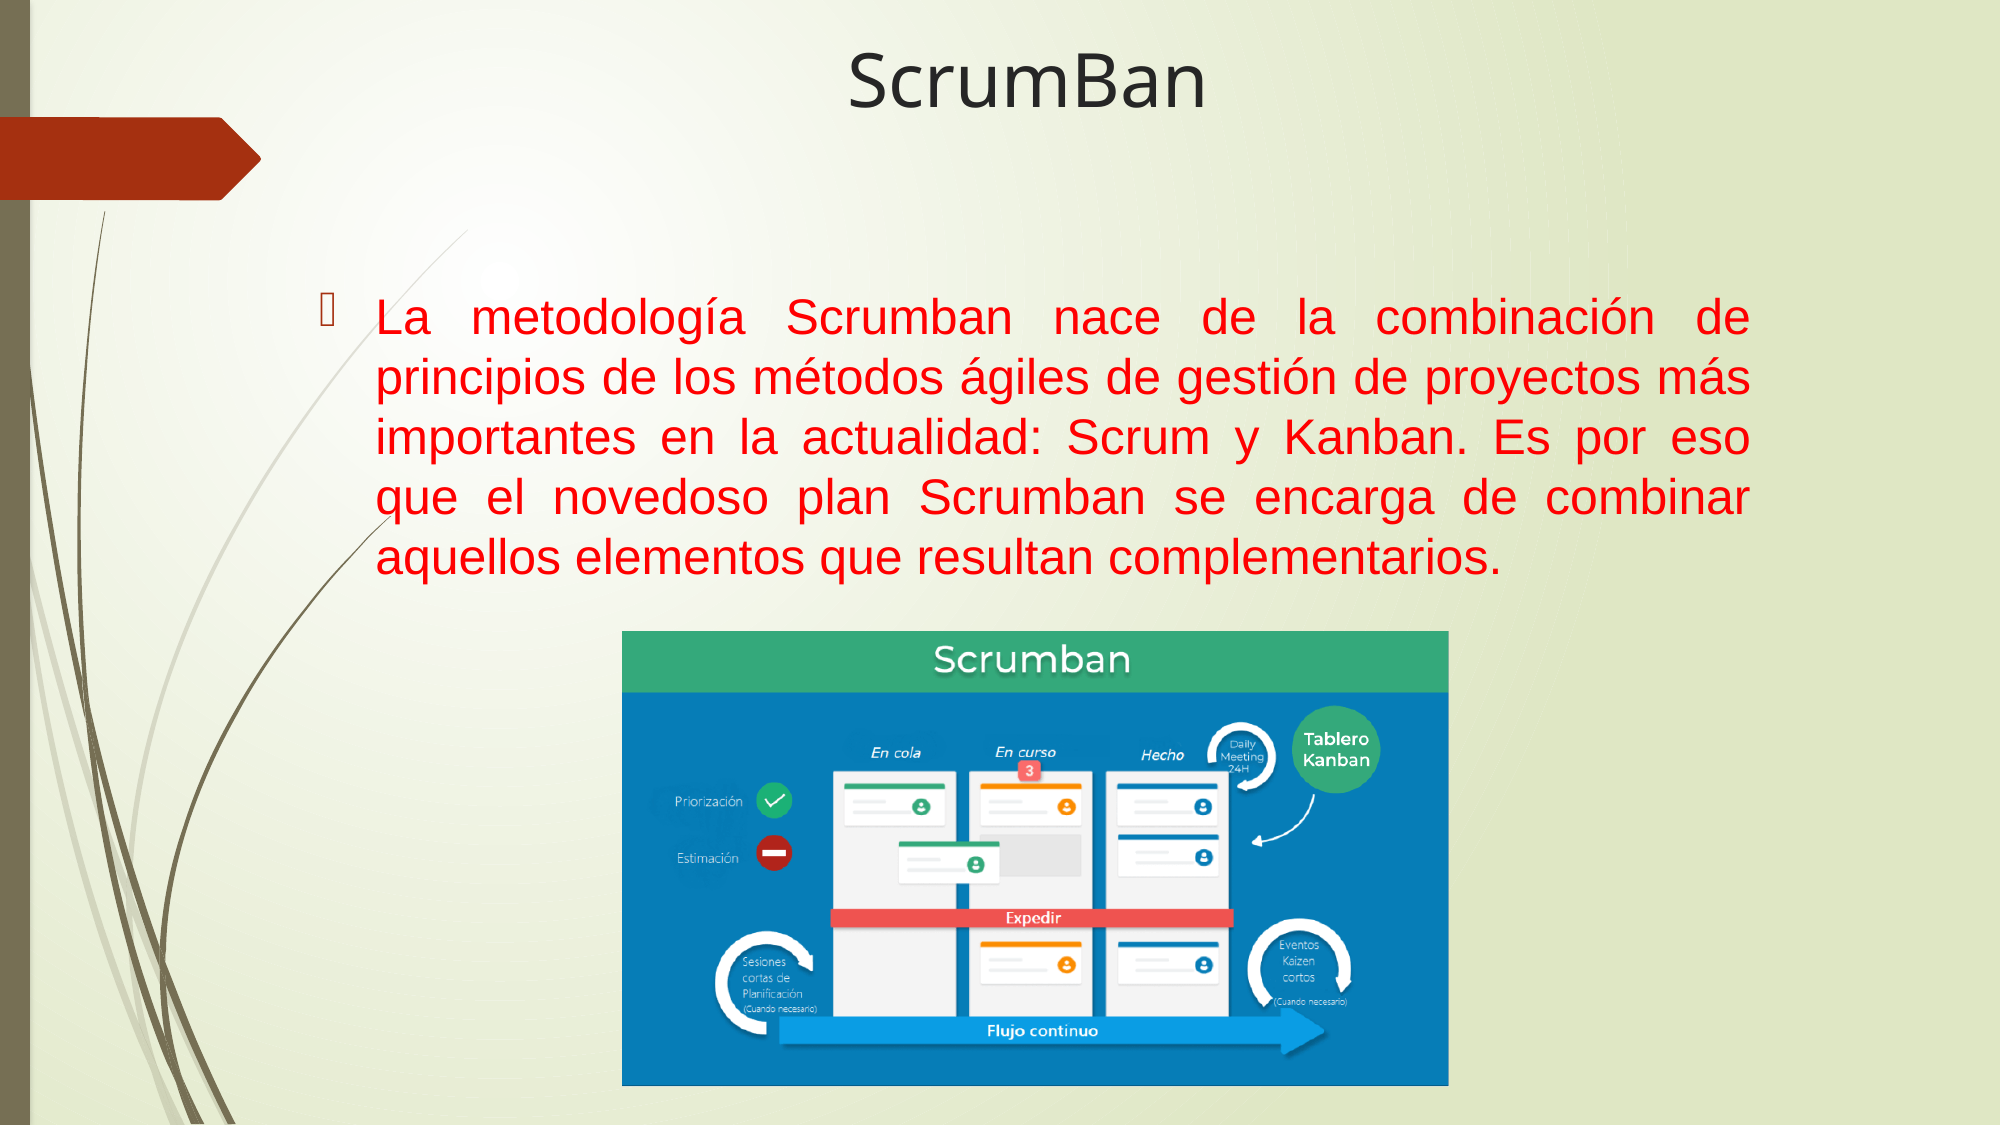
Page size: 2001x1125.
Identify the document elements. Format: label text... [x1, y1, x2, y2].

picture [1292, 824, 1299, 830]
picture [757, 783, 791, 818]
picture [757, 836, 792, 870]
picture [1310, 795, 1314, 807]
picture [831, 761, 1233, 1016]
picture [989, 1025, 994, 1036]
picture [1082, 1029, 1091, 1036]
picture [1252, 836, 1265, 846]
picture [1003, 1029, 1024, 1039]
list La metodología Scrumban nace de la combinación de principios de los métodos ágiles de gestión de proyectos más importantes en la actualidad: Scrum y Kanban. Es por eso que el novedoso plan Scrumban se encarga de combinar aquellos elementos que resultan complementarios. [304, 277, 1767, 521]
picture [1248, 919, 1351, 1006]
picture [621, 631, 1450, 1087]
picture [1293, 706, 1380, 793]
picture [1208, 722, 1276, 790]
picture [716, 931, 813, 1034]
title ScrumBan [832, 25, 1239, 236]
